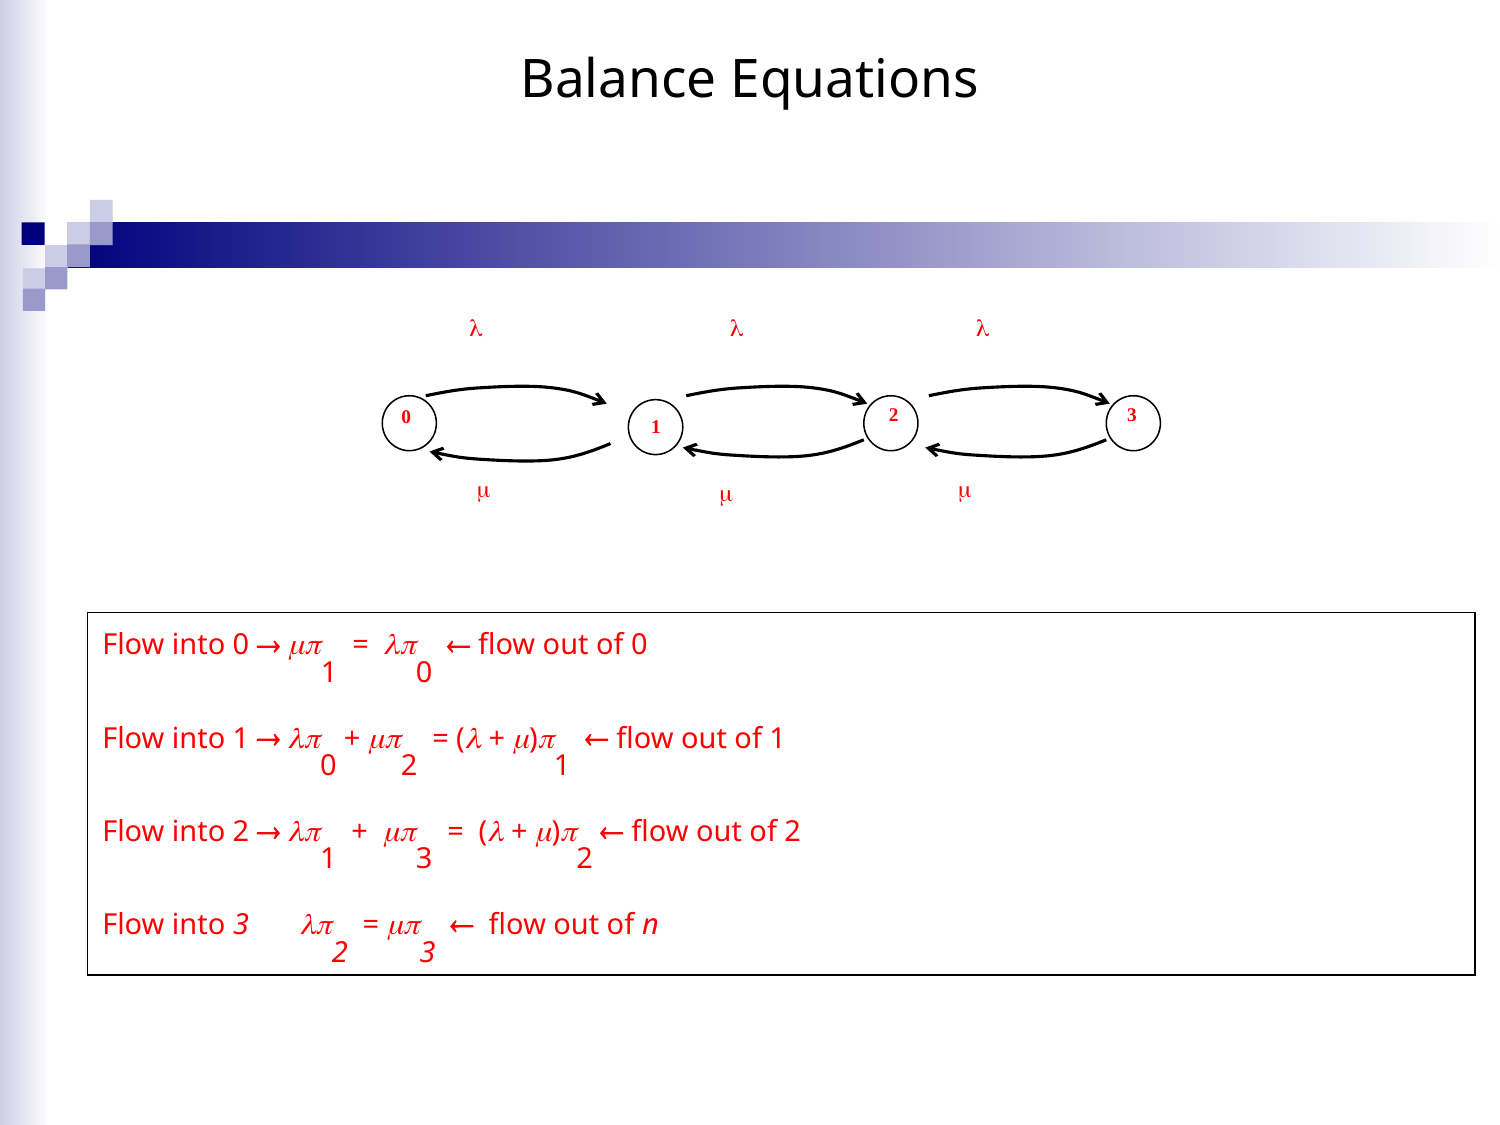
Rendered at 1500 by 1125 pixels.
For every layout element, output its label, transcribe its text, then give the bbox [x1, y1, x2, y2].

text_box Flow into 0  p1 = p0  flow out of 0 Flow into 1  p0 + p2 = ( + )p1  flow out of 1 Flow into 2  p1 + p3 = ( + )p2  flow out of 2 Flow into 3 p2 = p3  flow out of n [87, 612, 1475, 976]
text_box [374, 299, 1189, 555]
text_box Balance Equations [112, 26, 1388, 152]
